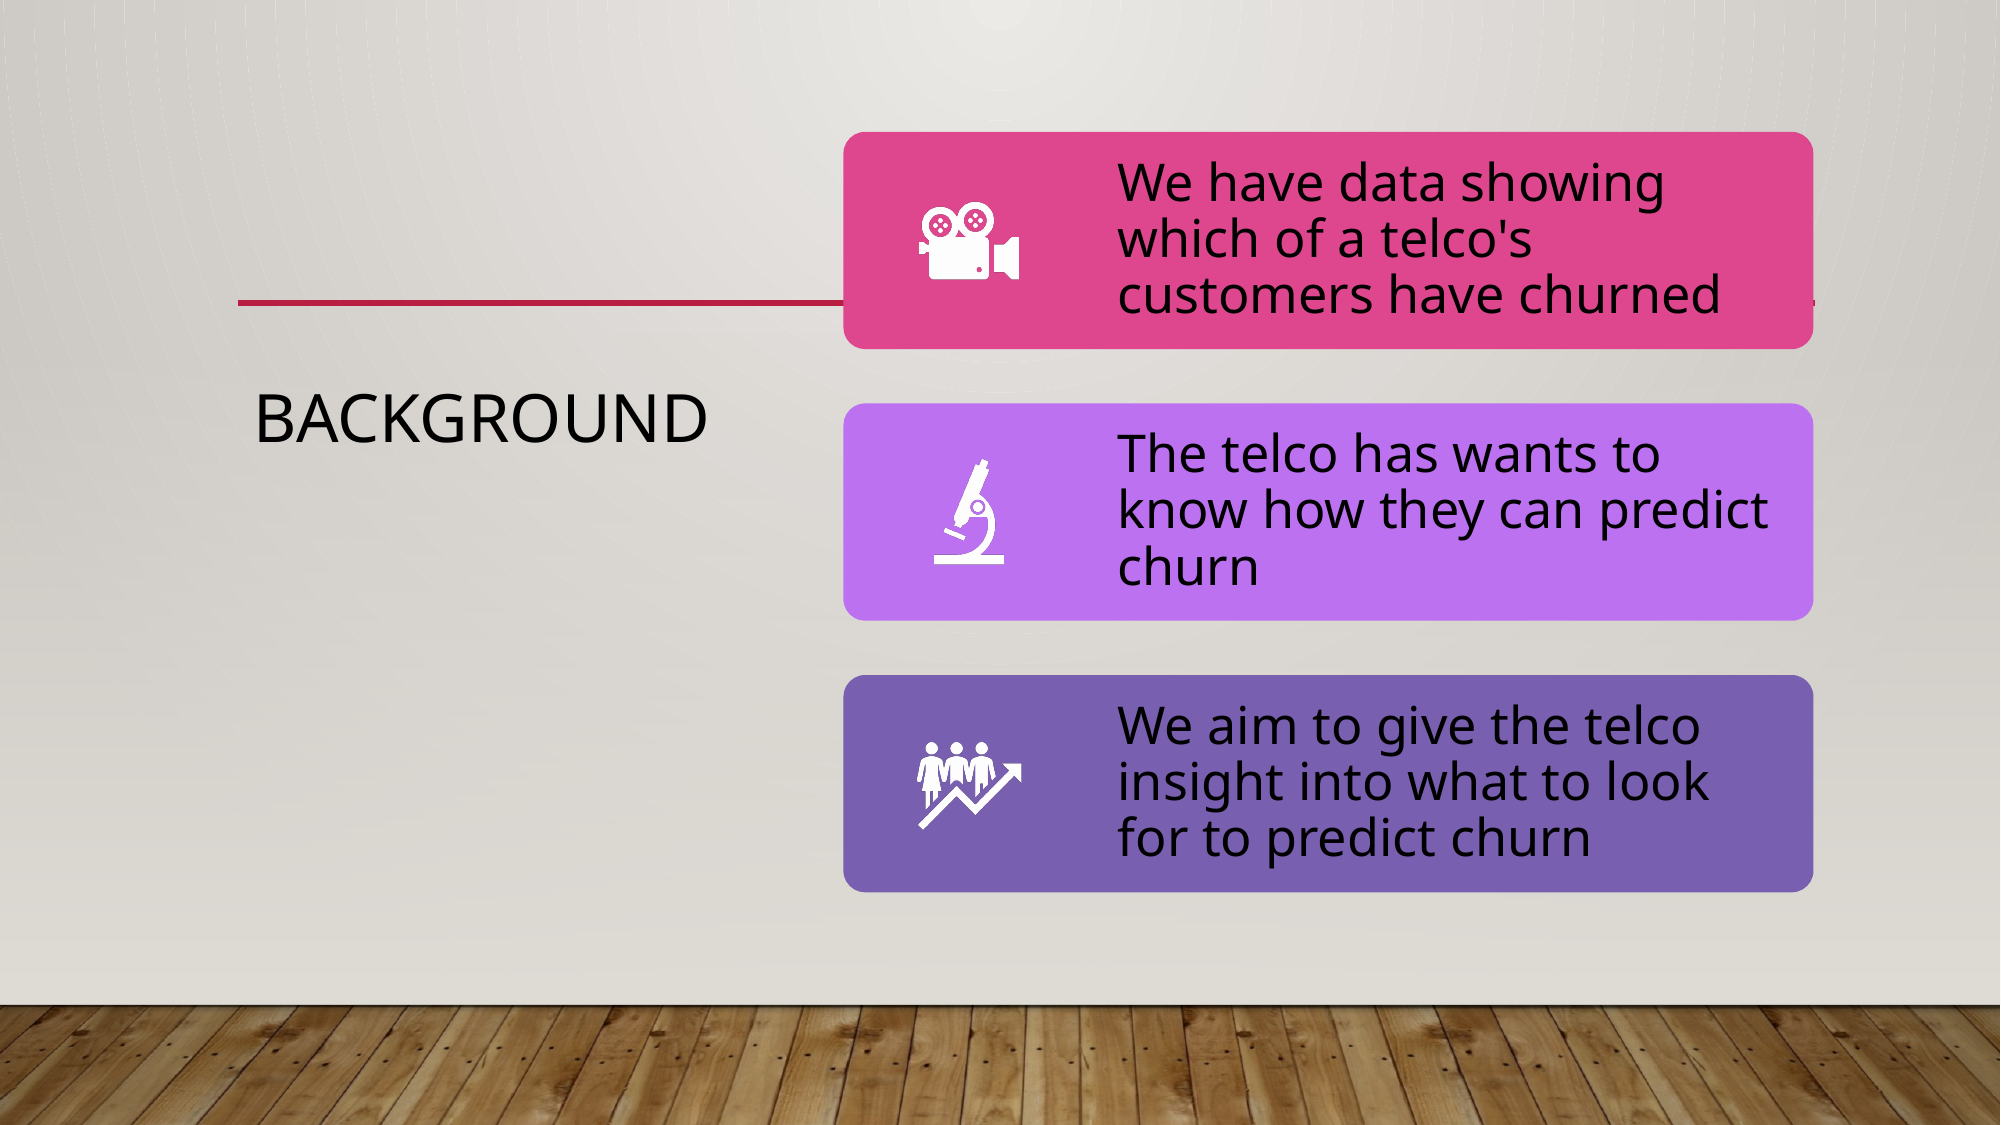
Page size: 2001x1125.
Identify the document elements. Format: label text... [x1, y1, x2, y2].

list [843, 131, 1814, 893]
picture [0, 1005, 2000, 1125]
title Background [238, 377, 775, 817]
